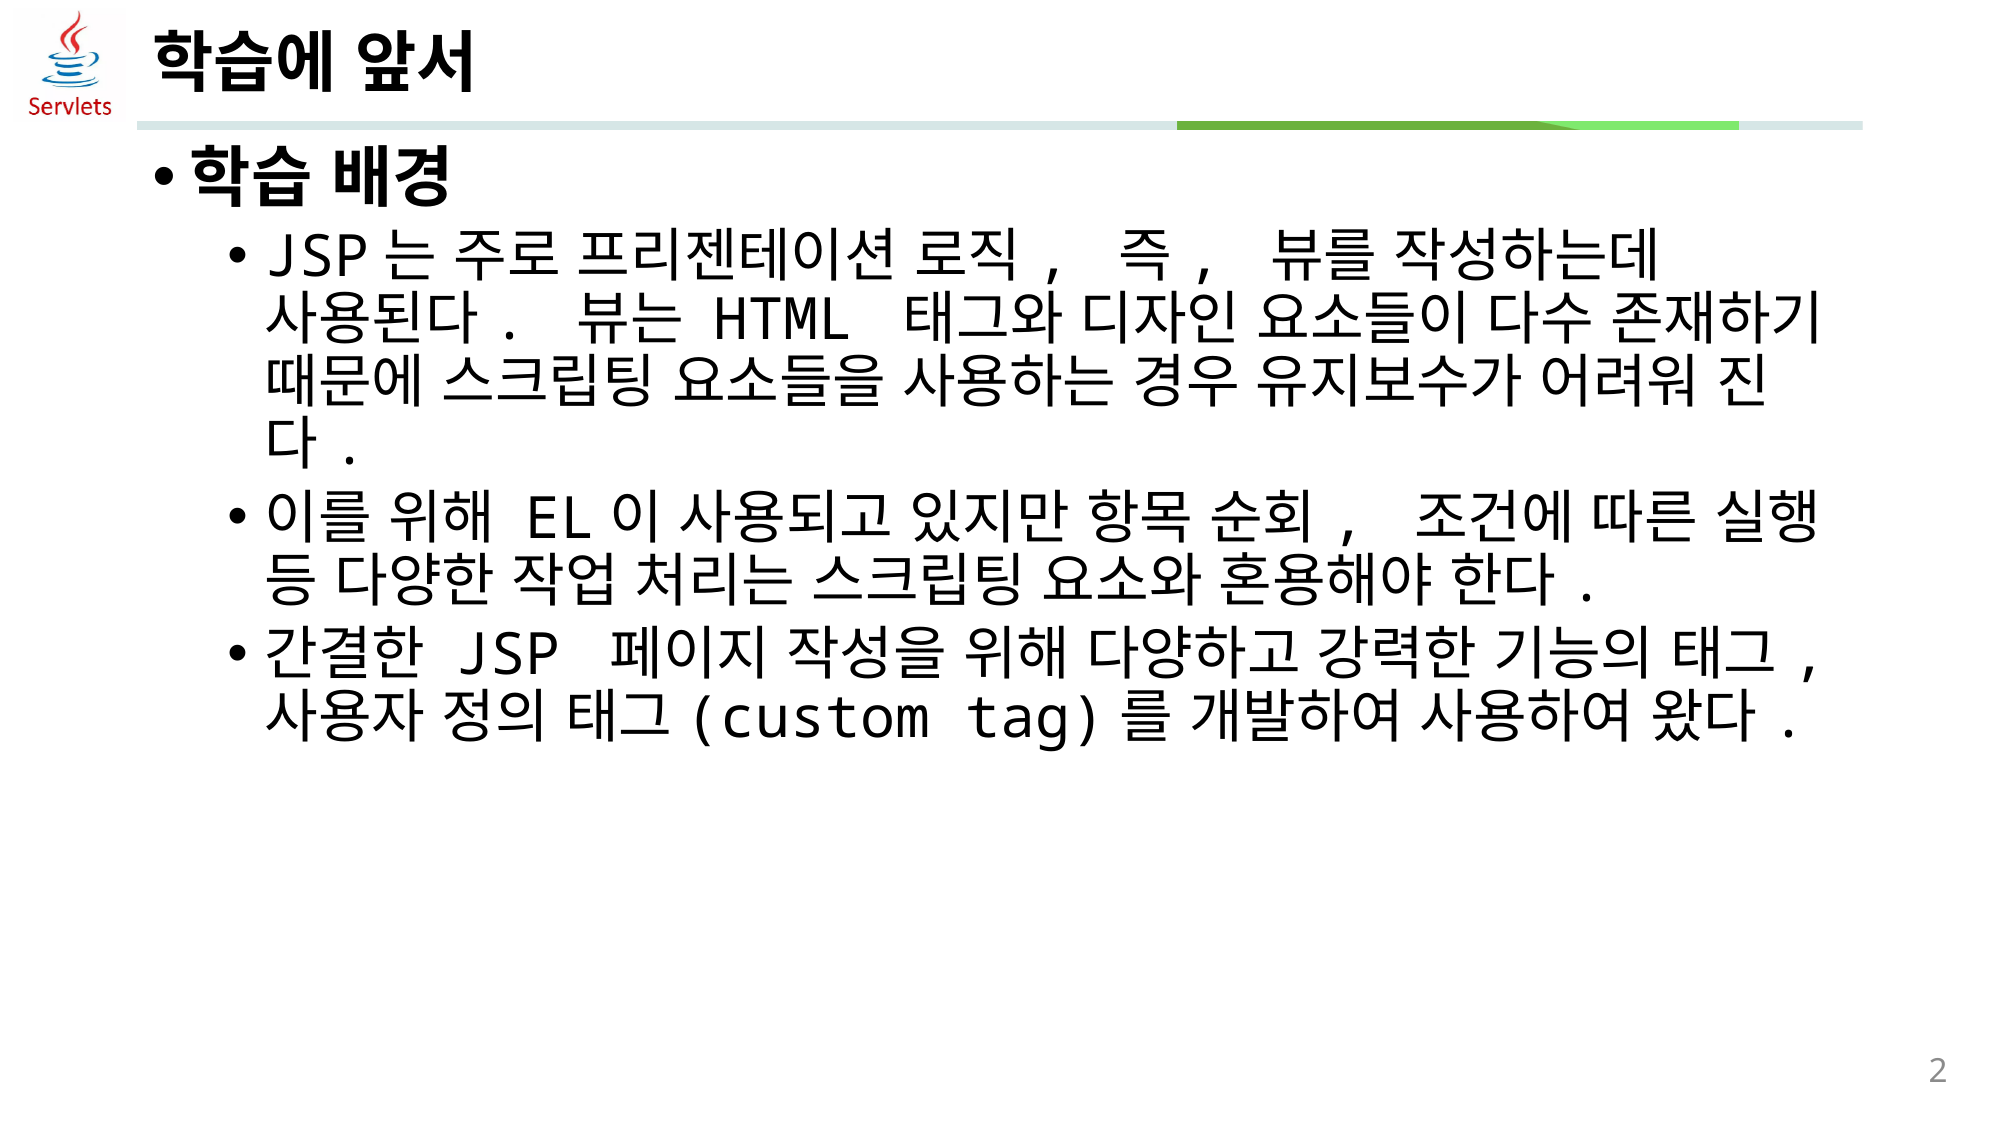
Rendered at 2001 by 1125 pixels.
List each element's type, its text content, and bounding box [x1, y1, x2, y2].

picture [137, 122, 1863, 130]
slide_number 2 [1877, 1041, 1963, 1102]
list 학습 배경 JSP는 주로 프리젠테이션 로직, 즉, 뷰를 작성하는데 사용된다. 뷰는 HTML 태그와 디자인 요소들이 다수 존재하기 때문에 스크립팅 요소들을 사용하는 경우 유지보수가 어려워 진다. 이를 위해 EL이 사용되고 있지만 항목 순회, 조건에 따른 실행 등 다양한 작업 처리는 스크립팅 요소와 혼용해야 한다. 간결한 JSP 페이지 작성을 위해 다양하고 강력한 기능의 태그, 사용자 정의 태그(custom tag)를 개발하여 사용하여 왔다. [137, 136, 1863, 1014]
picture [13, 8, 126, 122]
title 학습에 앞서 [137, 8, 1863, 122]
